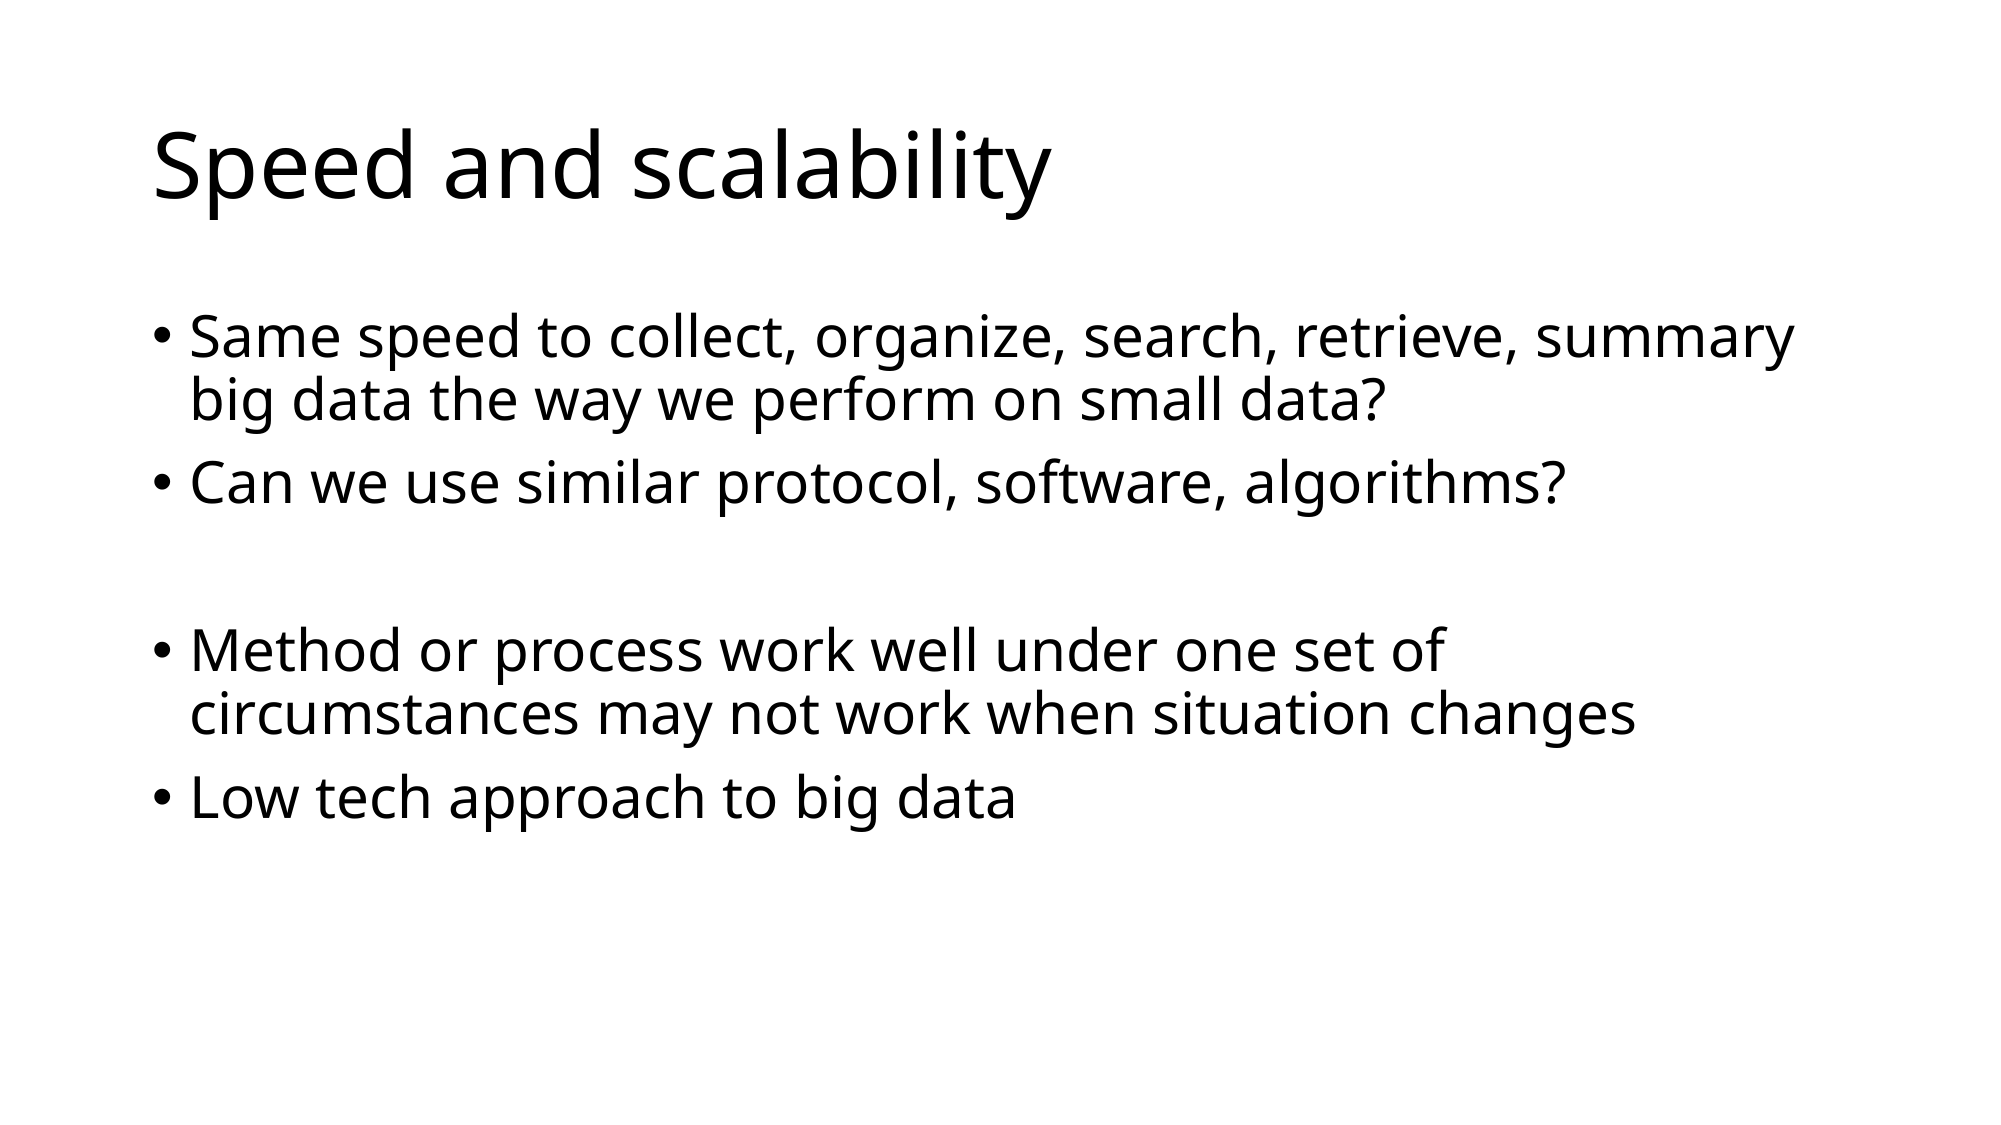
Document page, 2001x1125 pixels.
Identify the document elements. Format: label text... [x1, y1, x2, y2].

title Speed and scalability [137, 59, 1863, 278]
list Same speed to collect, organize, search, retrieve, summary big data the way we perform on small data? Can we use similar protocol, software, algorithms? Method or process work well under one set of circumstances may not work when situation changes Low tech approach to big data [137, 299, 1863, 1014]
